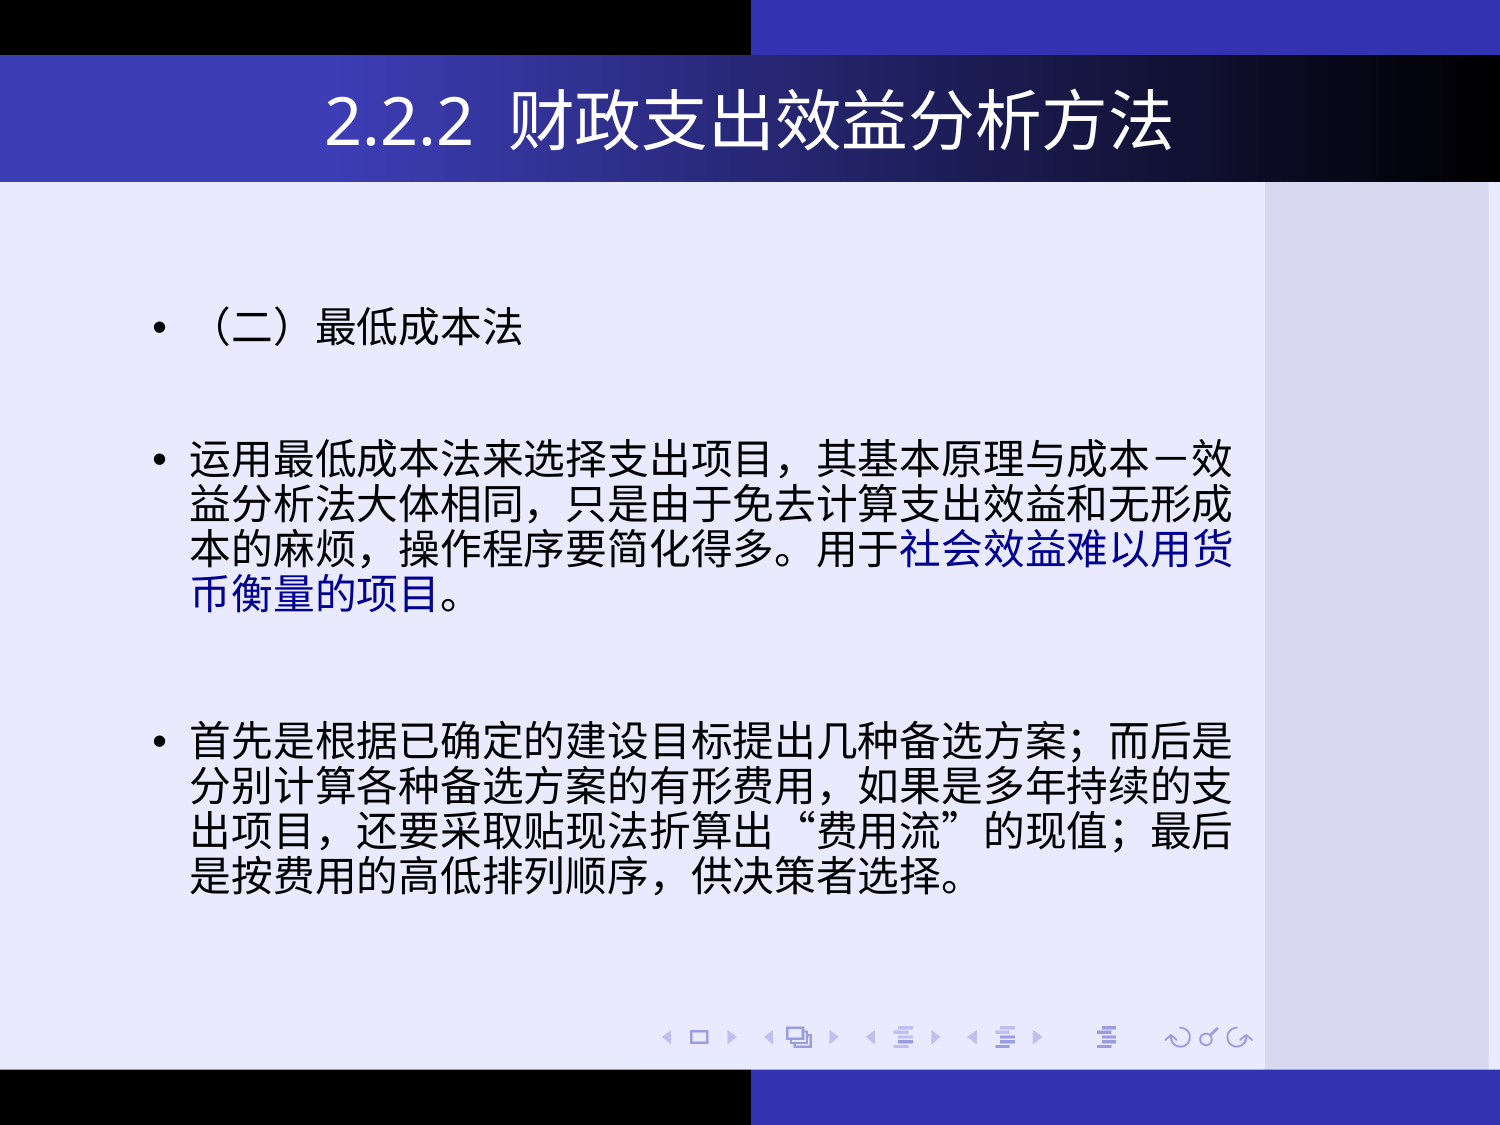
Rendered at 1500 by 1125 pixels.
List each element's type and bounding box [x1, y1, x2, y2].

text_box [0, 0, 1500, 1125]
